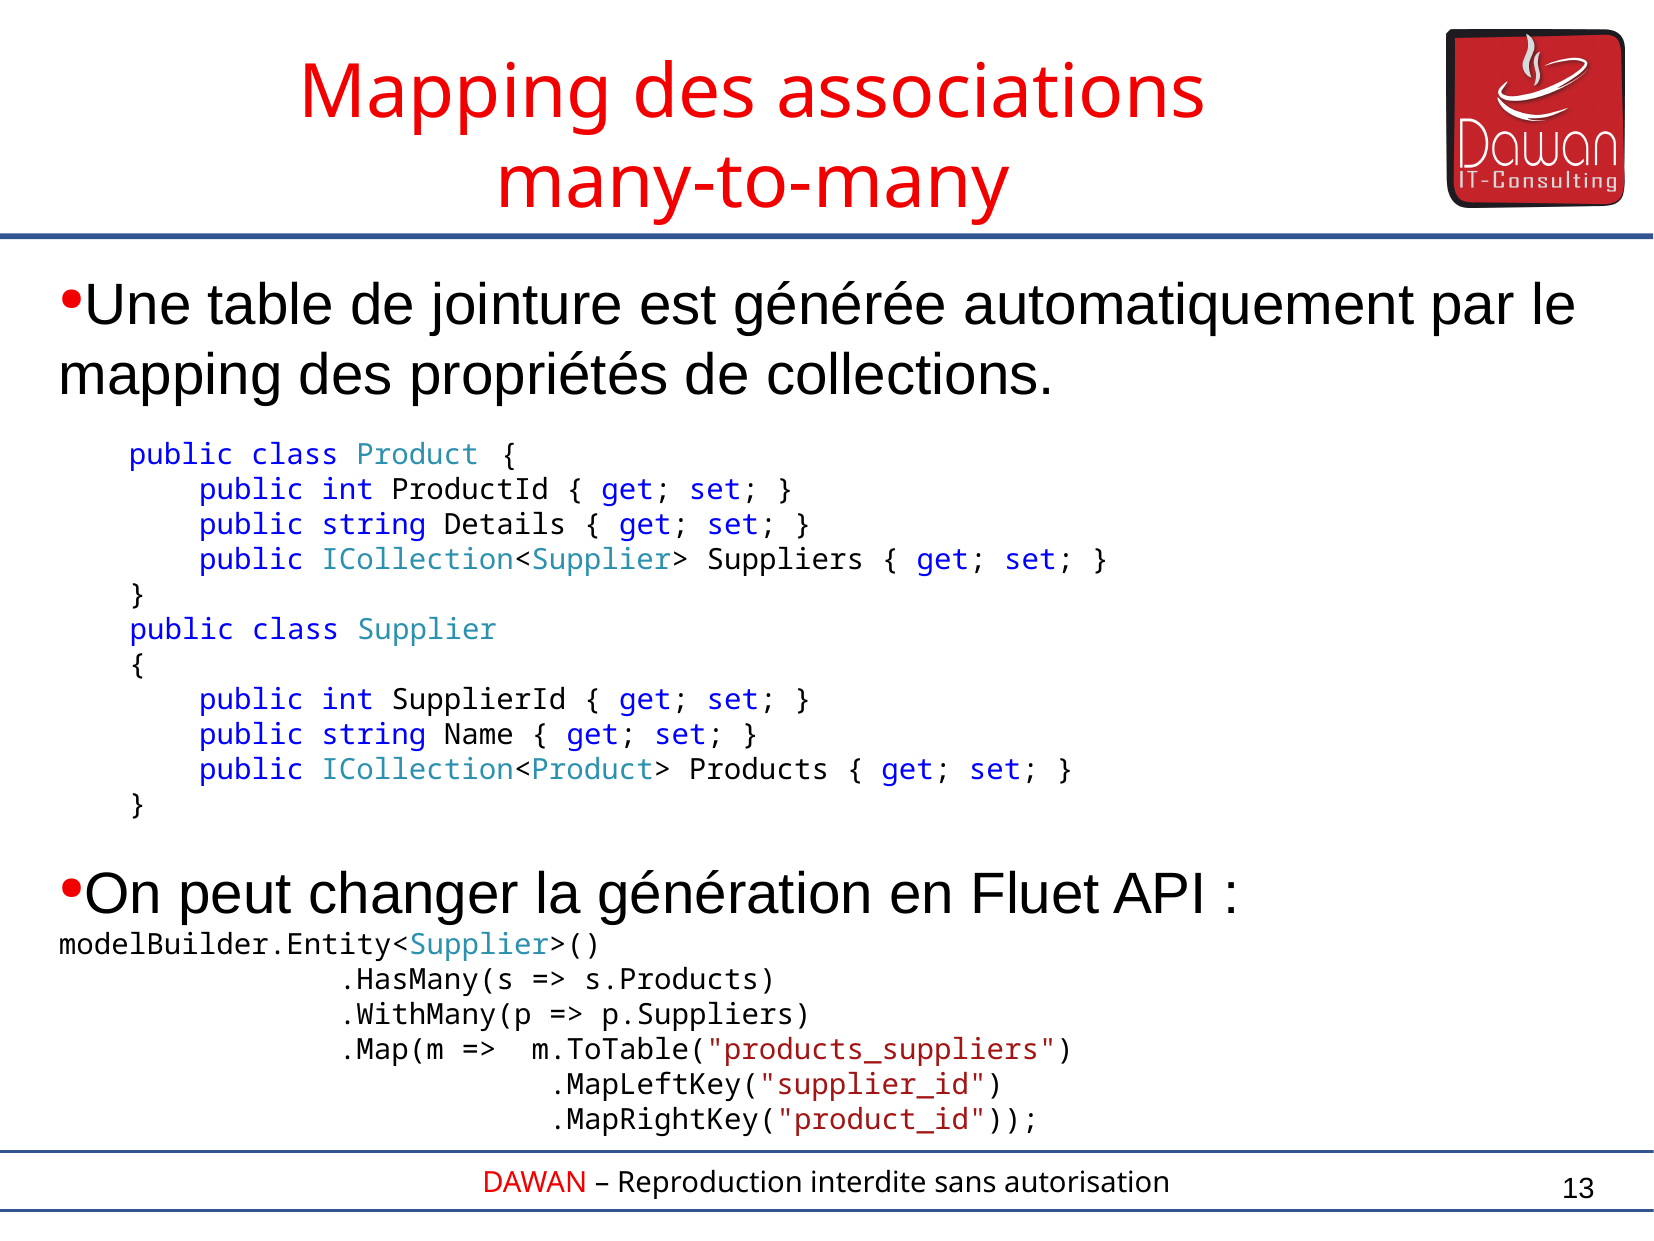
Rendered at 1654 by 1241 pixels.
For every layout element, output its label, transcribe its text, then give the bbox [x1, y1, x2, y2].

slide_number 13 [1535, 1169, 1595, 1233]
title Mapping des associations many-to-many [59, 29, 1447, 237]
picture [1447, 29, 1625, 208]
list Une table de jointure est générée automatiquement par le mapping des propriétés de collections. public class Product { public int ProductId { get; set; } public string Details { get; set; } public ICollection<Supplier> Suppliers { get; set; } } public class Supplier { public int SupplierId { get; set; } public string Name { get; set; } public ICollection<Product> Products { get; set; } } On peut changer la génération en Fluet API : modelBuilder.Entity<Supplier>() .HasMany(s => s.Products) .WithMany(p => p.Suppliers) .Map(m => m.ToTable("products_suppliers") .MapLeftKey("supplier_id") .MapRightKey("product_id")); [59, 265, 1595, 1109]
